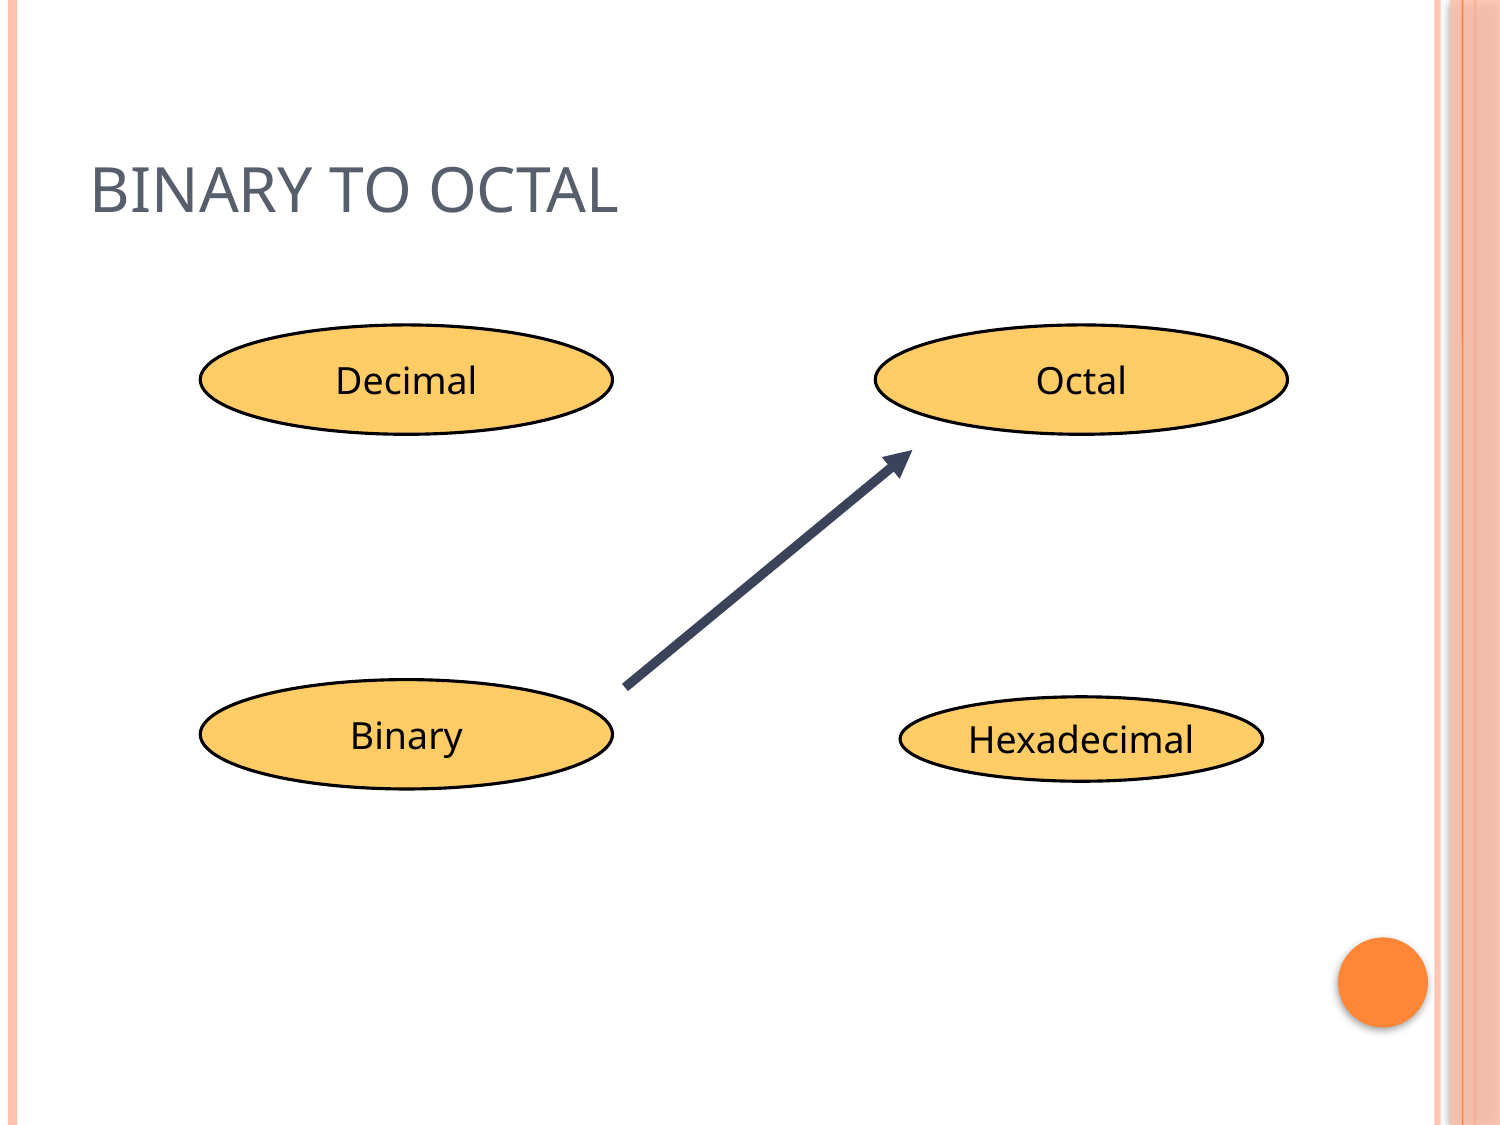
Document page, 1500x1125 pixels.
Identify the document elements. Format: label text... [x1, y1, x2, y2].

text_box Octal [875, 324, 1288, 435]
text_box Binary [200, 679, 613, 789]
text_box Decimal [200, 324, 613, 435]
title Binary to Octal [75, 45, 1300, 233]
text_box [624, 450, 913, 688]
text_box Hexadecimal [900, 696, 1263, 782]
